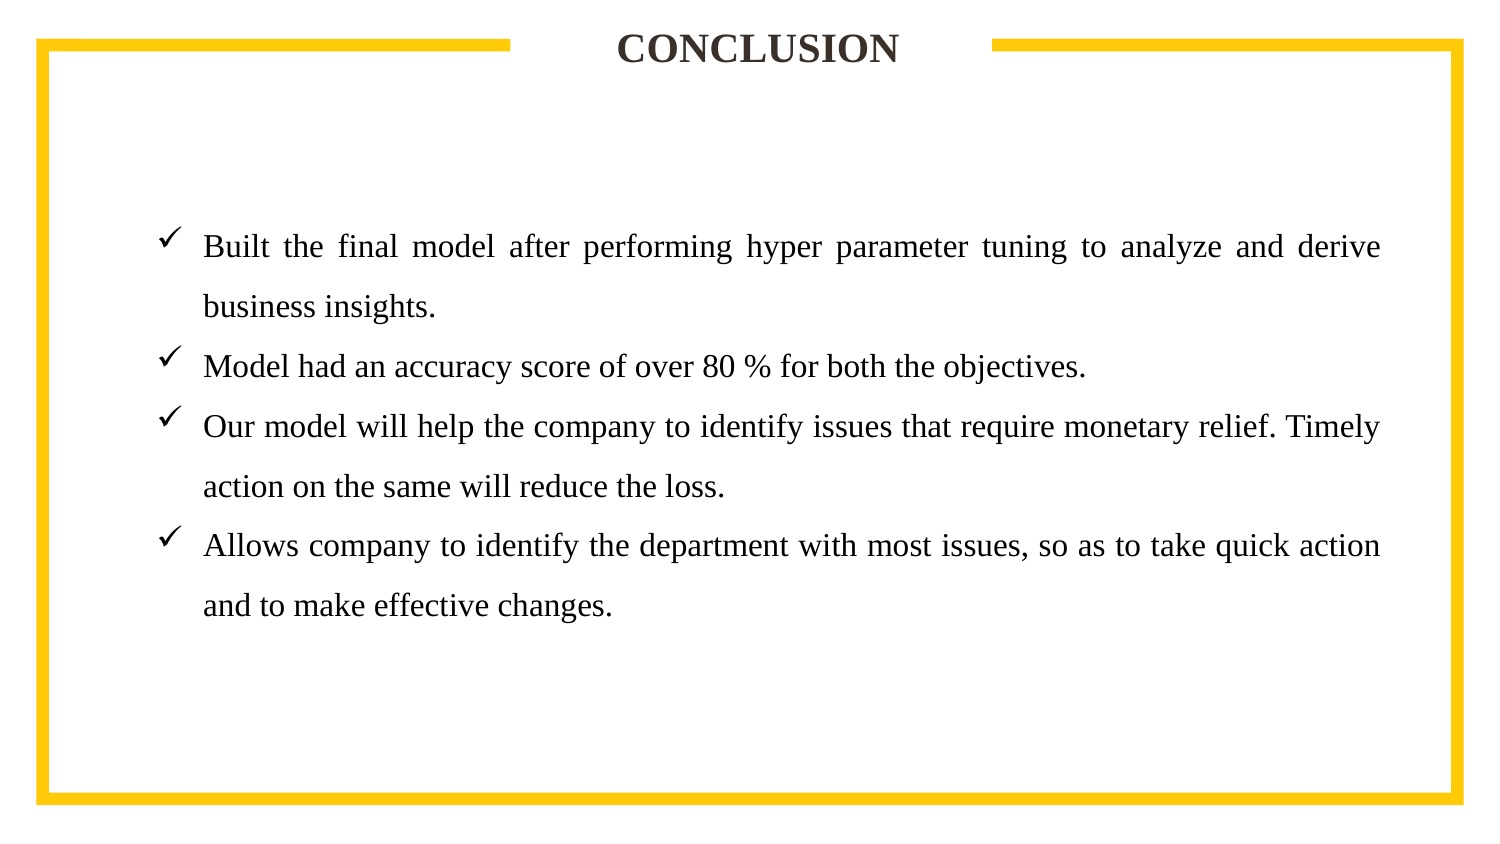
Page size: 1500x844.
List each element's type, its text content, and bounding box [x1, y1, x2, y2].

text_box Built the final model after performing hyper parameter tuning to analyze and derive business insights. Model had an accuracy score of over 80 % for both the objectives. Our model will help the company to identify issues that require monetary relief. Timely action on the same will reduce the loss. Allows company to identify the department with most issues, so as to take quick action and to make effective changes. [129, 196, 1398, 735]
title CONCLUSION [459, 16, 1068, 76]
